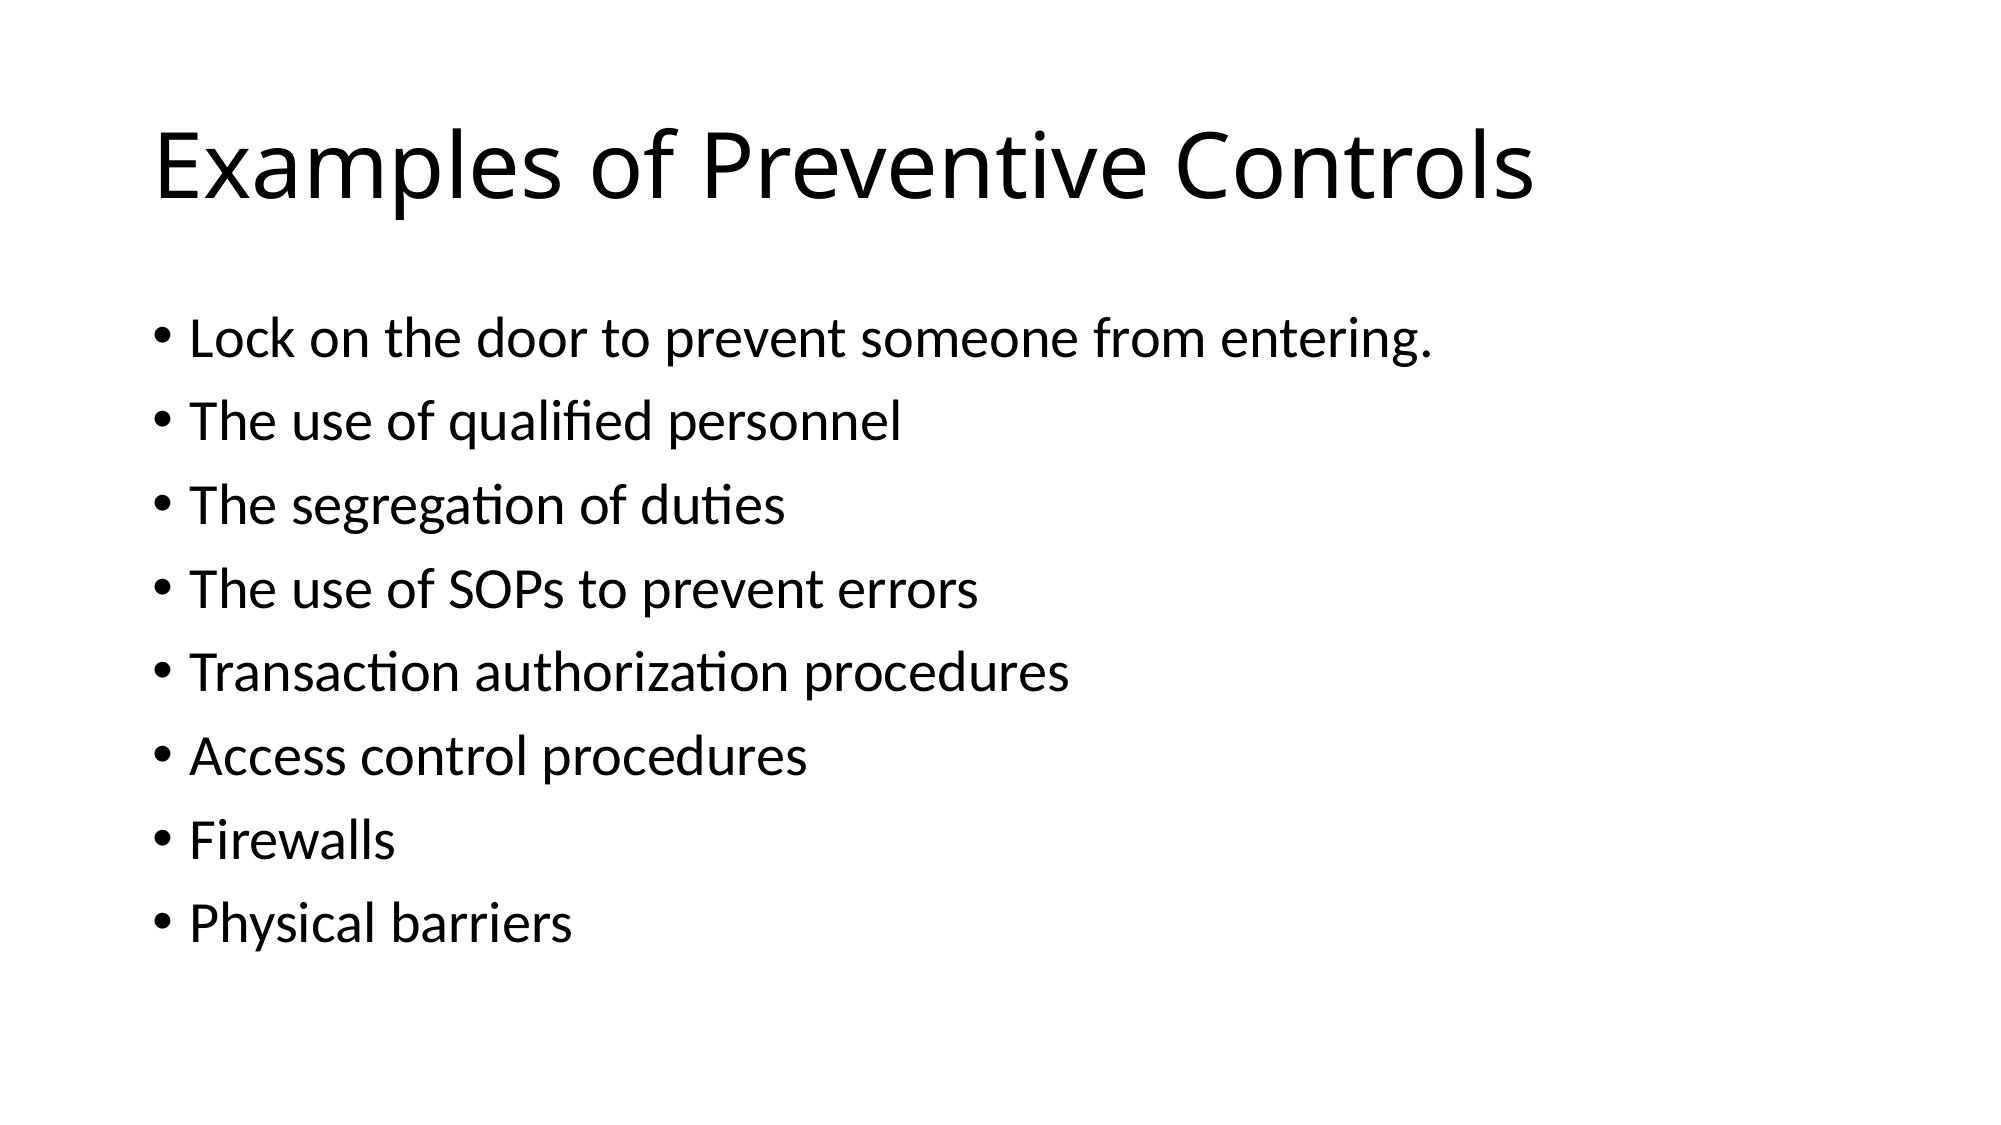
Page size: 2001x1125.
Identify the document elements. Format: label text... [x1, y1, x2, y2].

title Examples of Preventive Controls [137, 59, 1863, 278]
list Lock on the door to prevent someone from entering. The use of qualified personnel The segregation of duties The use of SOPs to prevent errors Transaction authorization procedures Access control procedures Firewalls Physical barriers [137, 299, 1863, 1014]
